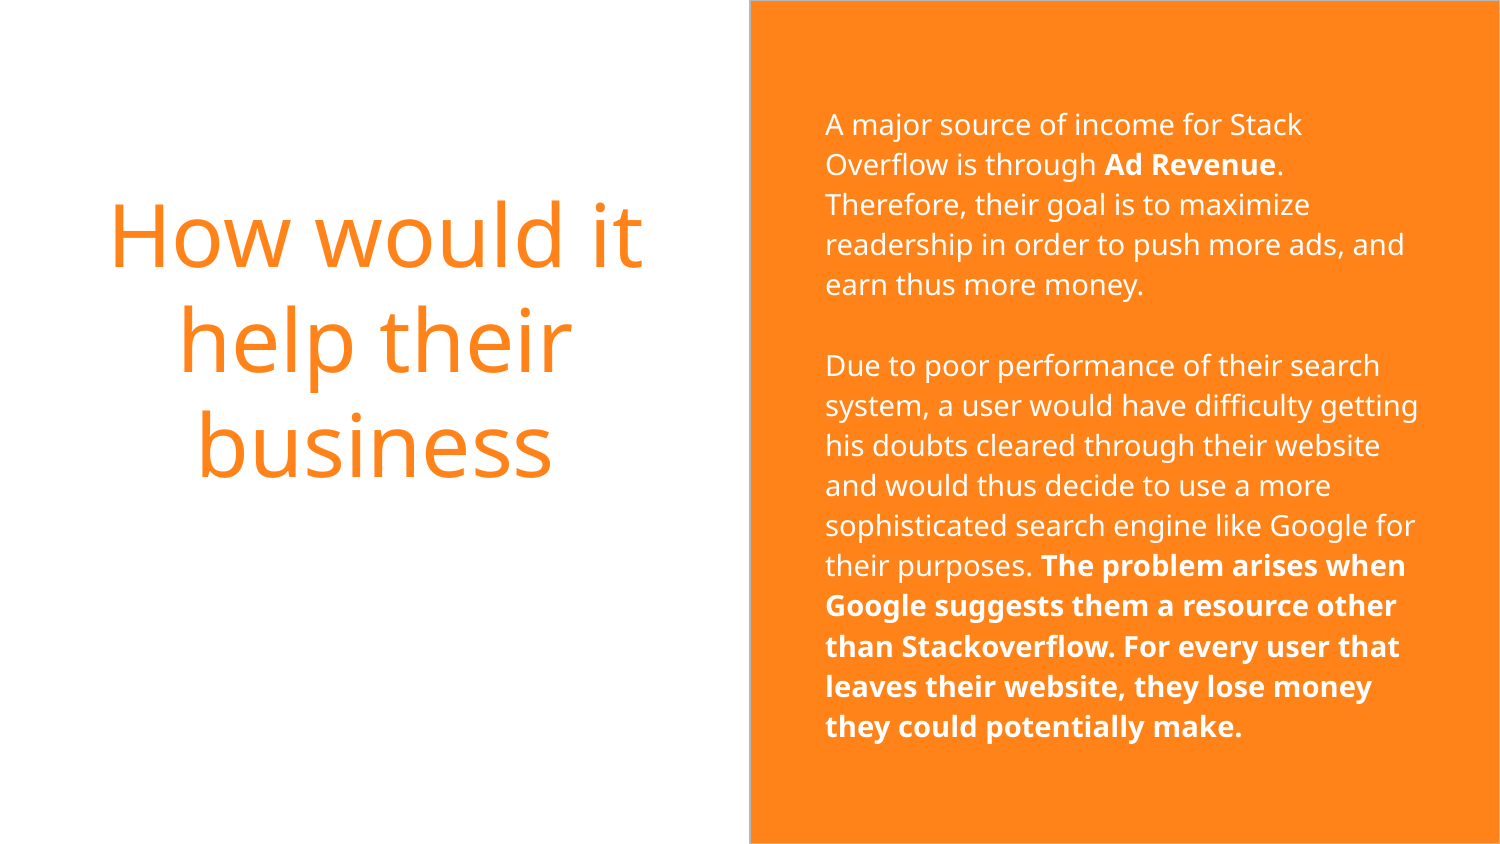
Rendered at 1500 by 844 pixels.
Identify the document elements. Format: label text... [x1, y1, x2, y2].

list A major source of income for Stack Overflow is through Ad Revenue. Therefore, their goal is to maximize readership in order to push more ads, and earn thus more money. Due to poor performance of their search system, a user would have difficulty getting his doubts cleared through their website and would thus decide to use a more sophisticated search engine like Google for their purposes. The problem arises when Google suggests them a resource other than Stackoverflow. For every user that leaves their website, they lose money they could potentially make. [810, 118, 1440, 725]
title How would it help their business [43, 386, 708, 511]
text_box [749, 0, 1500, 844]
